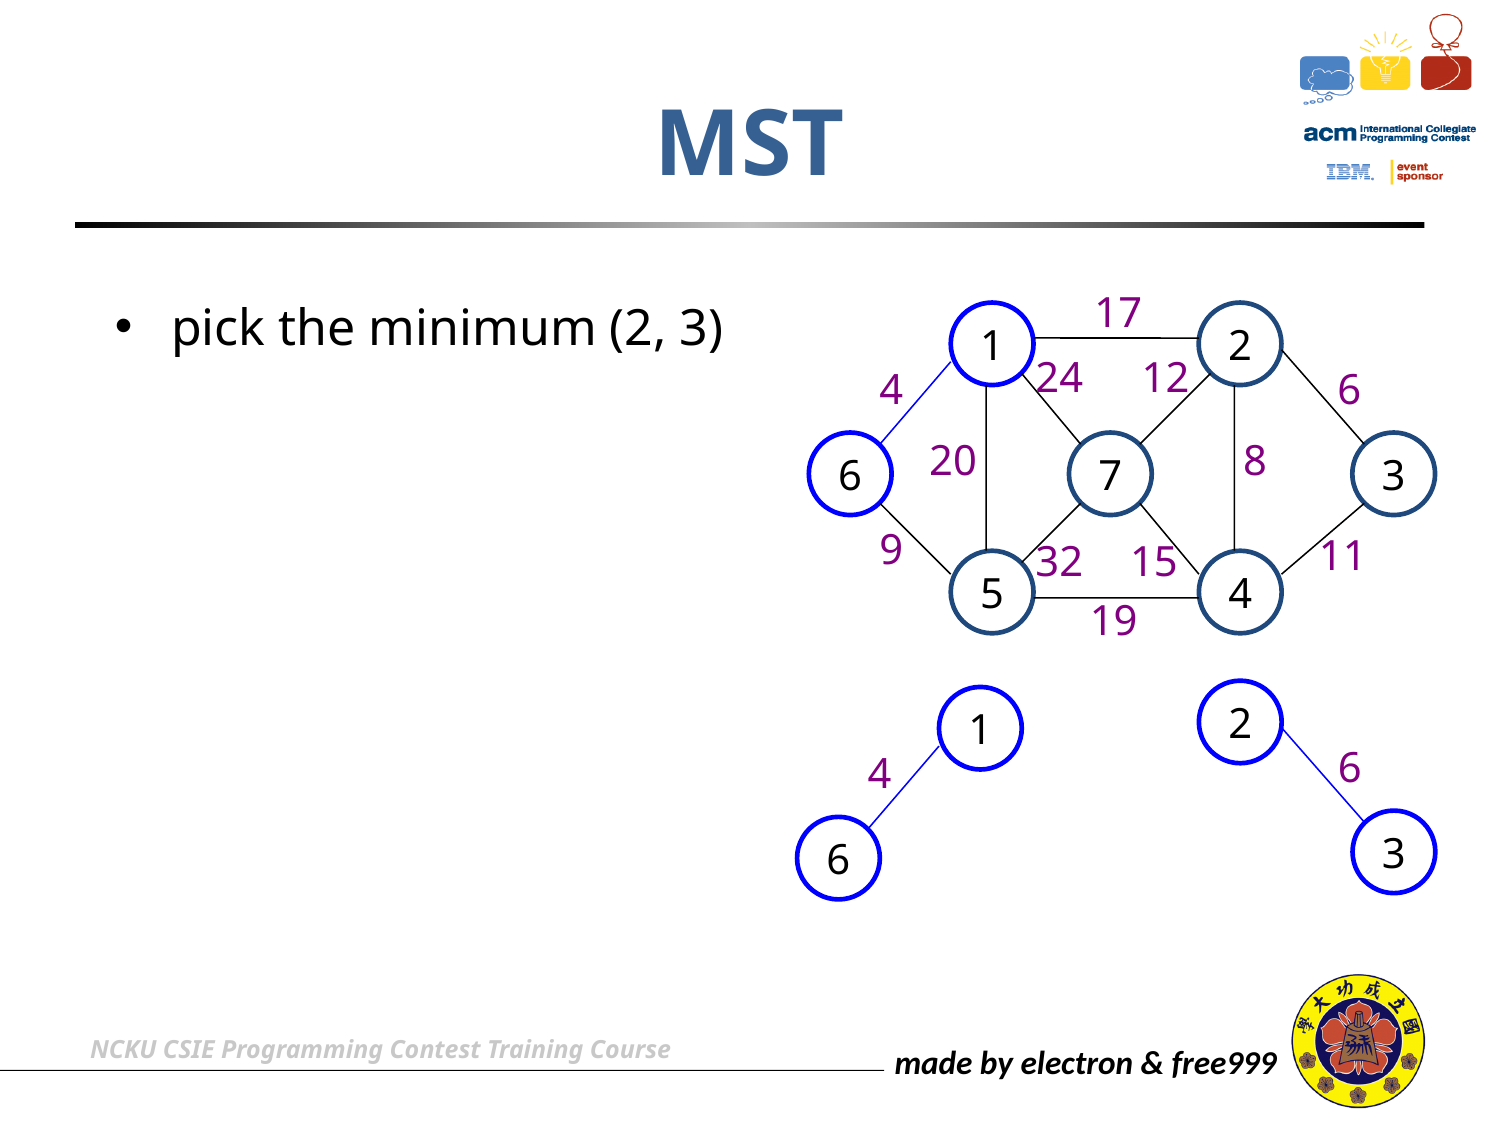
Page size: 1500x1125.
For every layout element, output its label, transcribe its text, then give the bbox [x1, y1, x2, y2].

text_box 6 [797, 816, 880, 900]
text_box pick the minimum (2, 3) [99, 287, 774, 1030]
text_box 24 [1020, 343, 1099, 409]
list [75, 262, 1425, 1005]
text_box 7 [1068, 432, 1152, 516]
picture [1282, 970, 1431, 1114]
text_box 9 [864, 515, 918, 580]
text_box 2 [1198, 680, 1282, 764]
text_box 19 [1075, 586, 1153, 651]
slide_number NCKU CSIE Programming Contest Training Course [75, 1018, 774, 1079]
text_box 6 [1323, 733, 1377, 799]
text_box 5 [950, 550, 1034, 634]
text_box 11 [1304, 521, 1382, 586]
text_box 32 [1020, 527, 1099, 592]
text_box 8 [1228, 426, 1282, 492]
text_box 6 [1322, 355, 1377, 421]
text_box 4 [864, 355, 918, 421]
text_box 2 [1198, 302, 1282, 386]
text_box 4 [852, 739, 907, 805]
text_box 1 [938, 686, 1022, 770]
picture [1292, 12, 1480, 188]
text_box 17 [1079, 278, 1158, 344]
text_box 3 [1352, 810, 1436, 894]
text_box 15 [1115, 527, 1193, 592]
text_box 1 [950, 302, 1034, 386]
text_box 12 [1126, 343, 1205, 409]
text_box 20 [914, 426, 992, 492]
text_box 3 [1352, 432, 1436, 516]
text_box 4 [1198, 550, 1282, 634]
title MST [75, 45, 1425, 233]
text_box 6 [808, 432, 892, 516]
